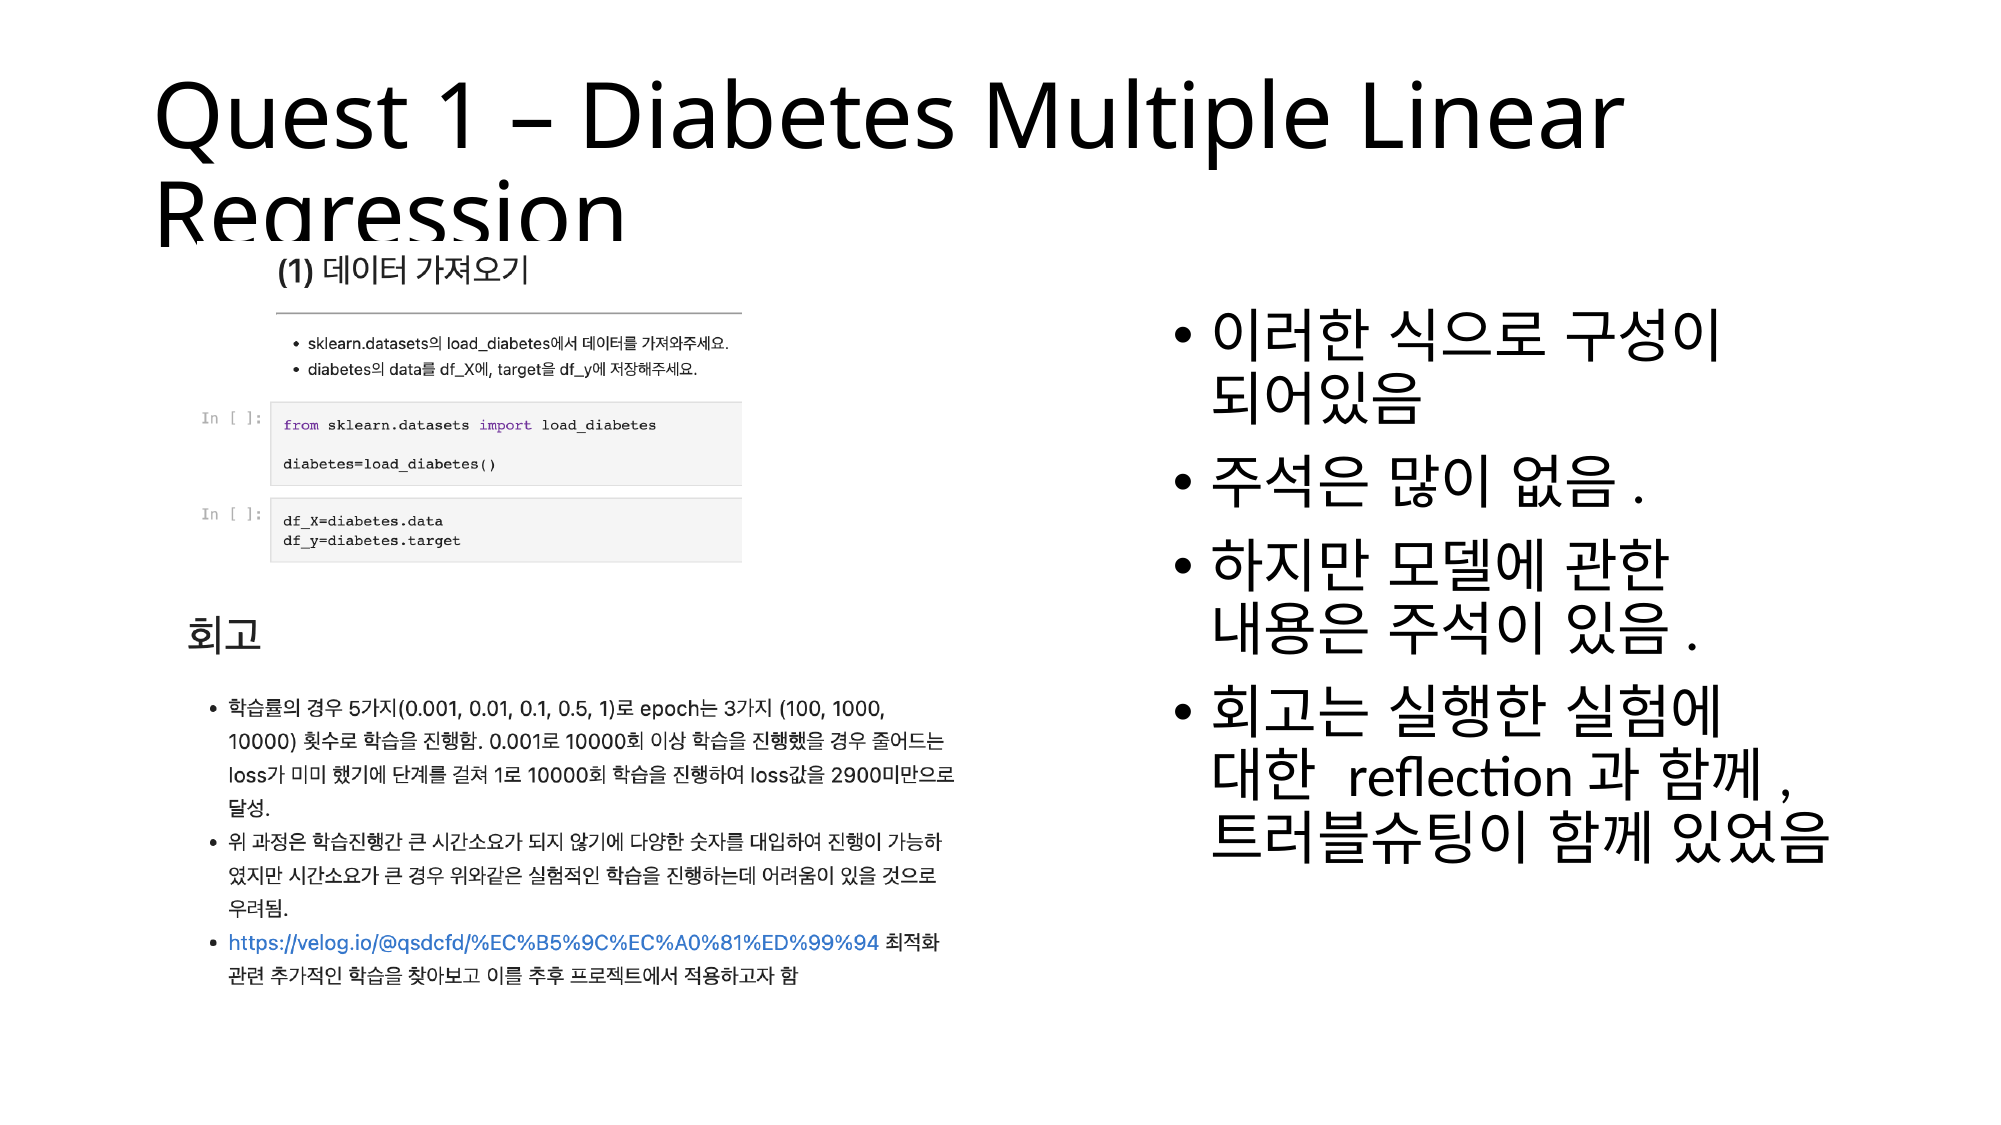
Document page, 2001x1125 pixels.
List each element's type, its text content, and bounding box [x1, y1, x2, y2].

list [197, 241, 742, 563]
picture [137, 583, 987, 1014]
text_box 이러한 식으로 구성이 되어있음 주석은 많이 없음. 하지만 모델에 관한 내용은 주석이 있음. 회고는 실행한 실험에 대한 reflection과 함께, 트러블슈팅이 함께 있었음 [1157, 299, 1863, 1014]
title Quest 1 – Diabetes Multiple Linear Regression [137, 59, 1863, 278]
